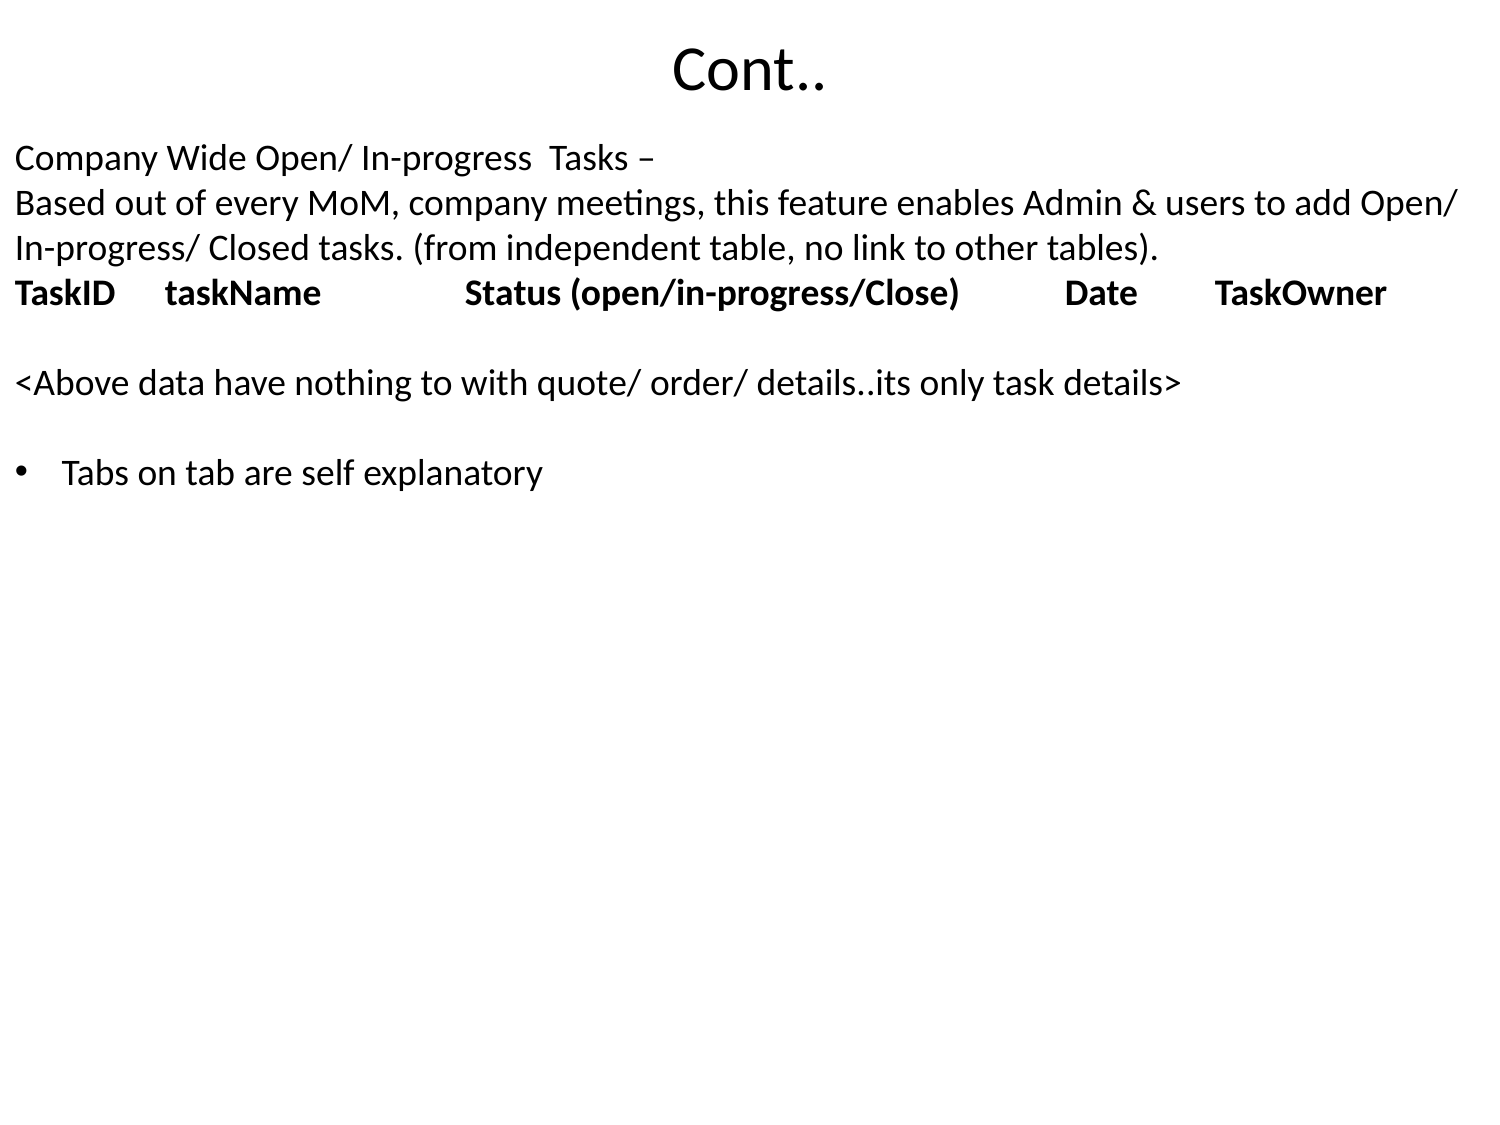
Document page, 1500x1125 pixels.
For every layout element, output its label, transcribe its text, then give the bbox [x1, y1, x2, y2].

text_box Company Wide Open/ In-progress Tasks – Based out of every MoM, company meetings, this feature enables Admin & users to add Open/ In-progress/ Closed tasks. (from independent table, no link to other tables). TaskID taskName Status (open/in-progress/Close) Date TaskOwner <Above data have nothing to with quote/ order/ details..its only task details> Tabs on tab are self explanatory [0, 125, 1500, 681]
title Cont.. [75, 19, 1425, 112]
